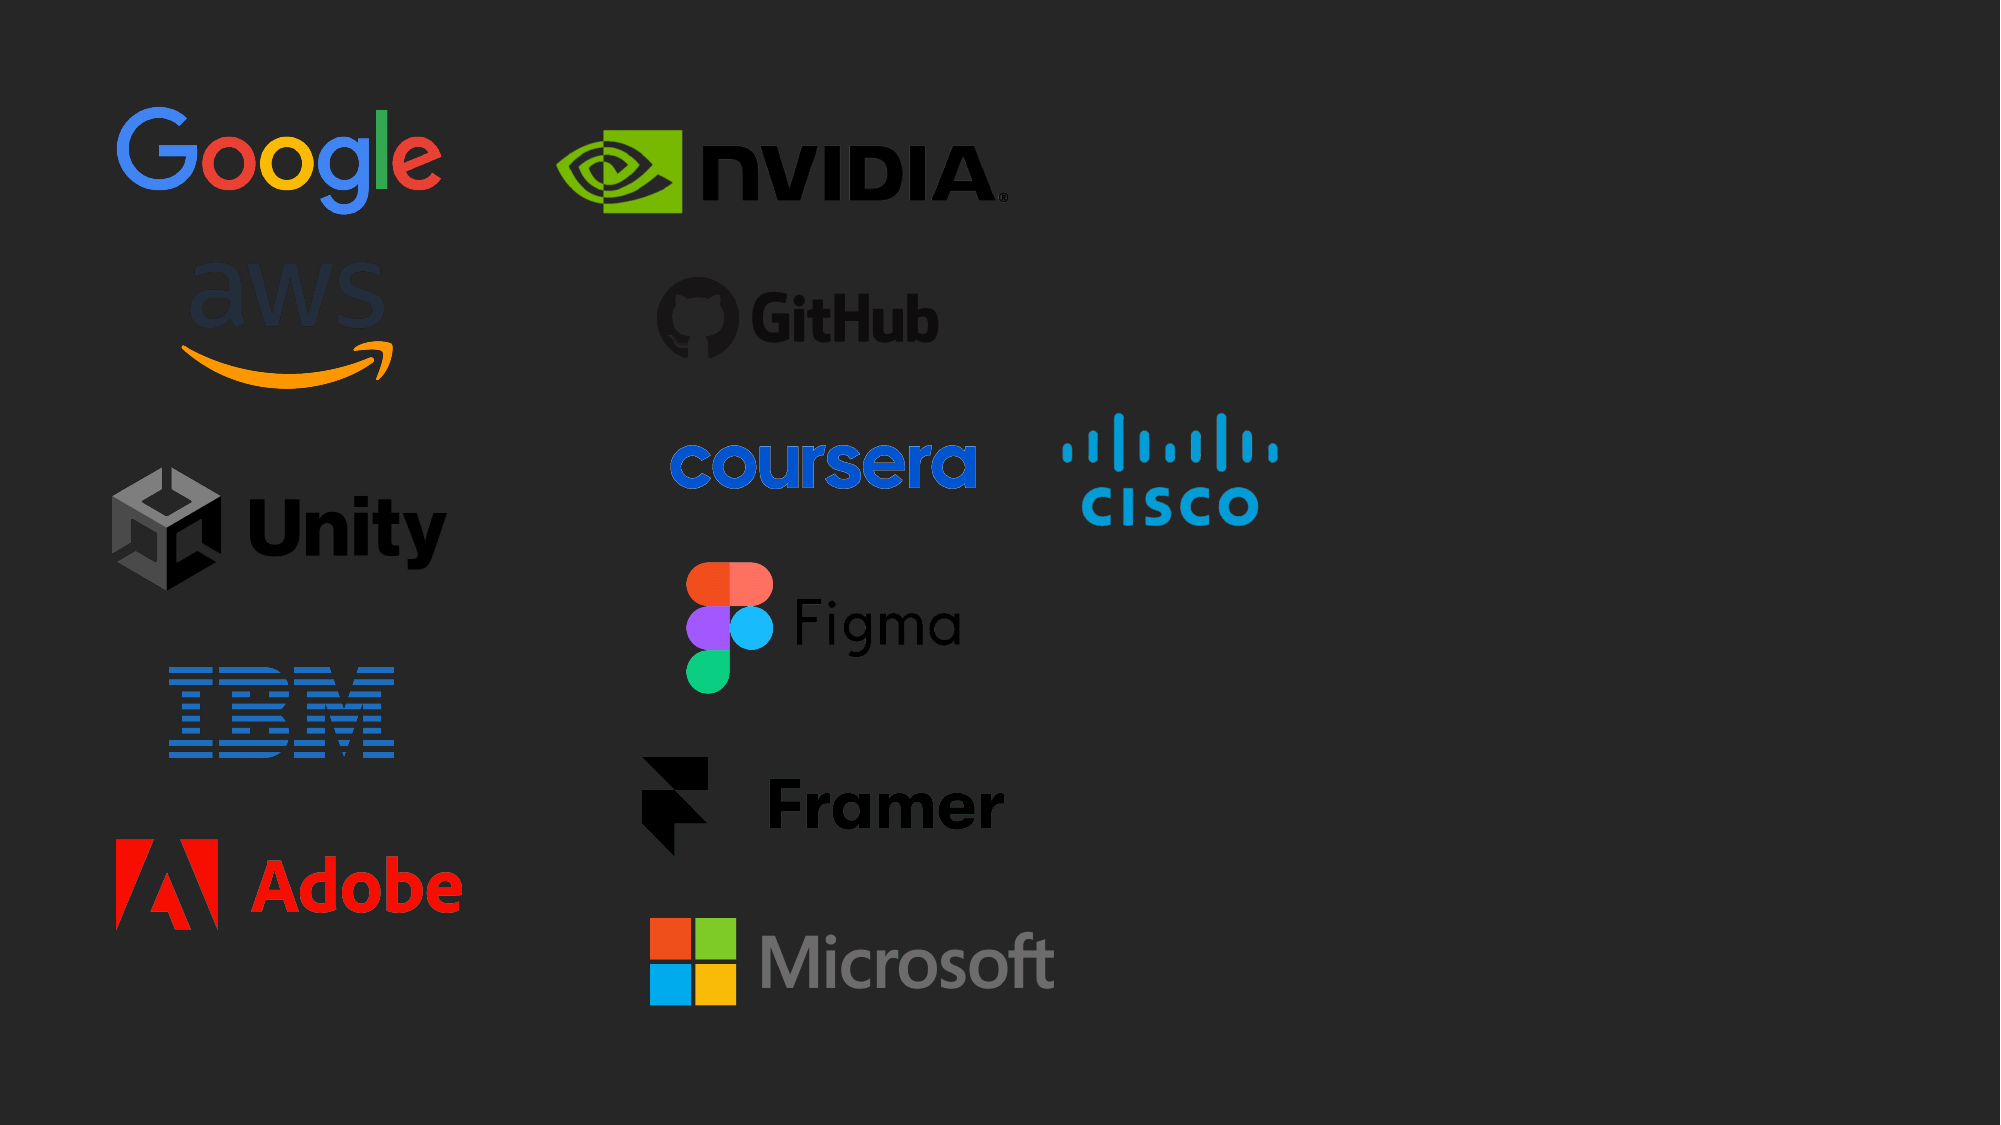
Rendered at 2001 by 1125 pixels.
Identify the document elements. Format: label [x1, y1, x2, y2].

picture [510, 74, 1054, 556]
picture [112, 466, 448, 591]
picture [1037, 380, 1303, 559]
picture [685, 561, 961, 694]
picture [641, 756, 1004, 857]
picture [115, 106, 456, 430]
picture [168, 666, 394, 758]
picture [115, 839, 462, 931]
picture [649, 918, 1054, 1006]
